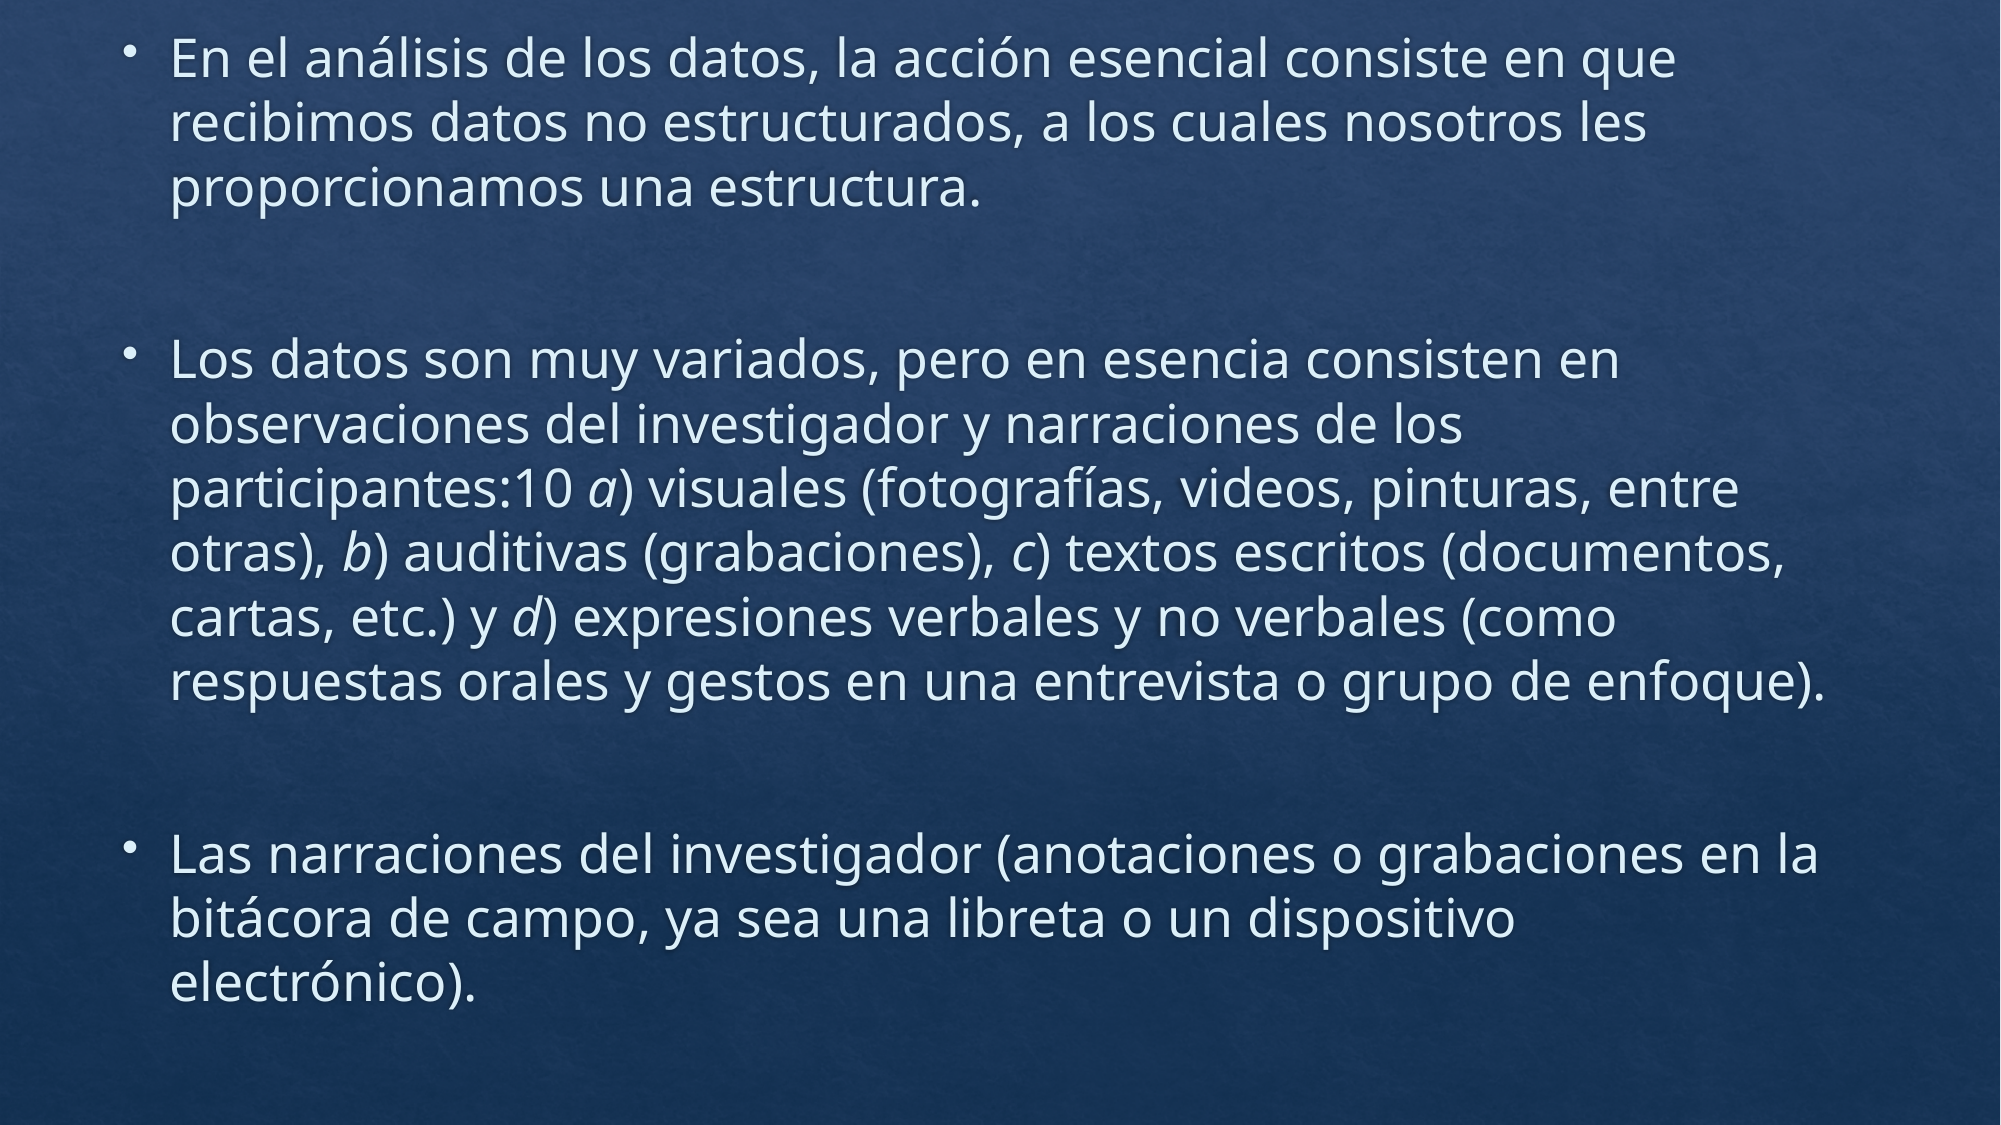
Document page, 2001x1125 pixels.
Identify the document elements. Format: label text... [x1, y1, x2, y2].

list En el análisis de los datos, la acción esencial consiste en que recibimos datos no estructurados, a los cuales nosotros les proporcionamos una estructura. Los datos son muy variados, pero en esencia consisten en observaciones del investigador y narraciones de los participantes:10 a) visuales (fotografías, videos, pinturas, entre otras), b) auditivas (grabaciones), c) textos escritos (documentos, cartas, etc.) y d) expresiones verbales y no verbales (como respuestas orales y gestos en una entrevista o grupo de enfoque). Las narraciones del investigador (anotaciones o grabaciones en la bitácora de campo, ya sea una libreta o un dispositivo electrónico). [103, 16, 1847, 1067]
